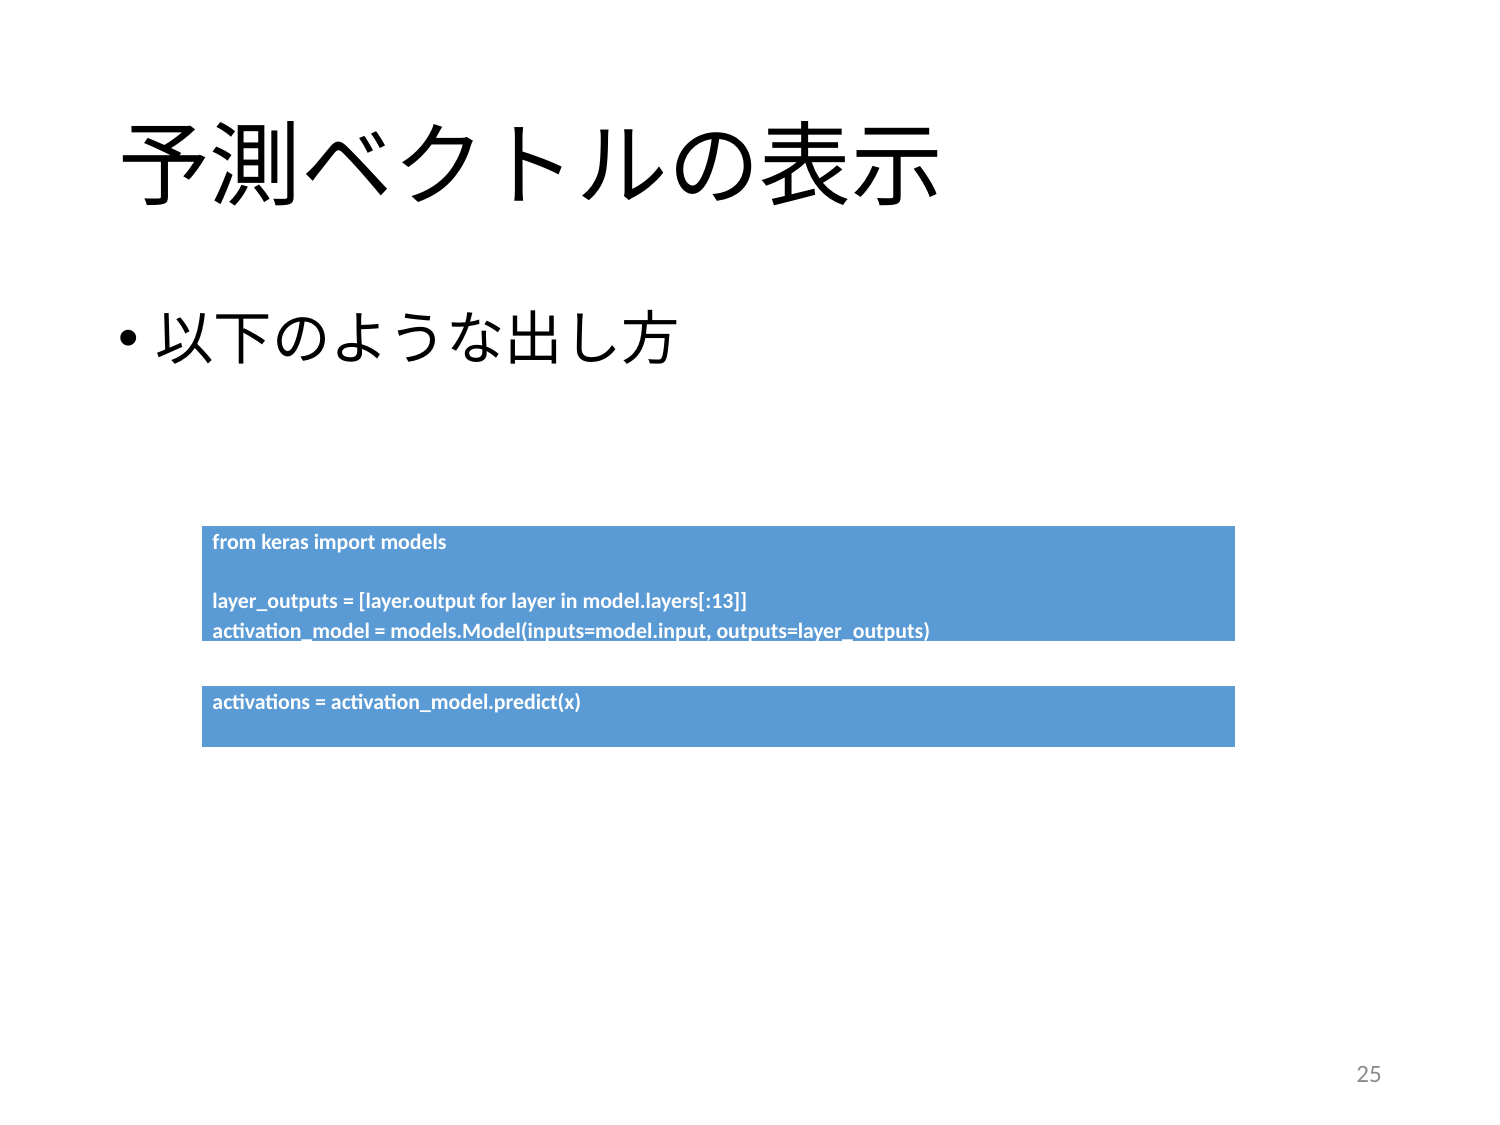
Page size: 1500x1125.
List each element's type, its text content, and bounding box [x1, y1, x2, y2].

table_header from keras import models layer_outputs = [layer.output for layer in model.layers[:13]] activation_model = models.Model(inputs=model.input, outputs=layer_outputs) [202, 526, 1235, 641]
title 予測ベクトルの表示 [103, 59, 1397, 278]
slide_number 25 [1059, 1042, 1397, 1103]
list 以下のような出し方 [103, 301, 1397, 1016]
table_header activations = activation_model.predict(x) [202, 686, 1235, 747]
